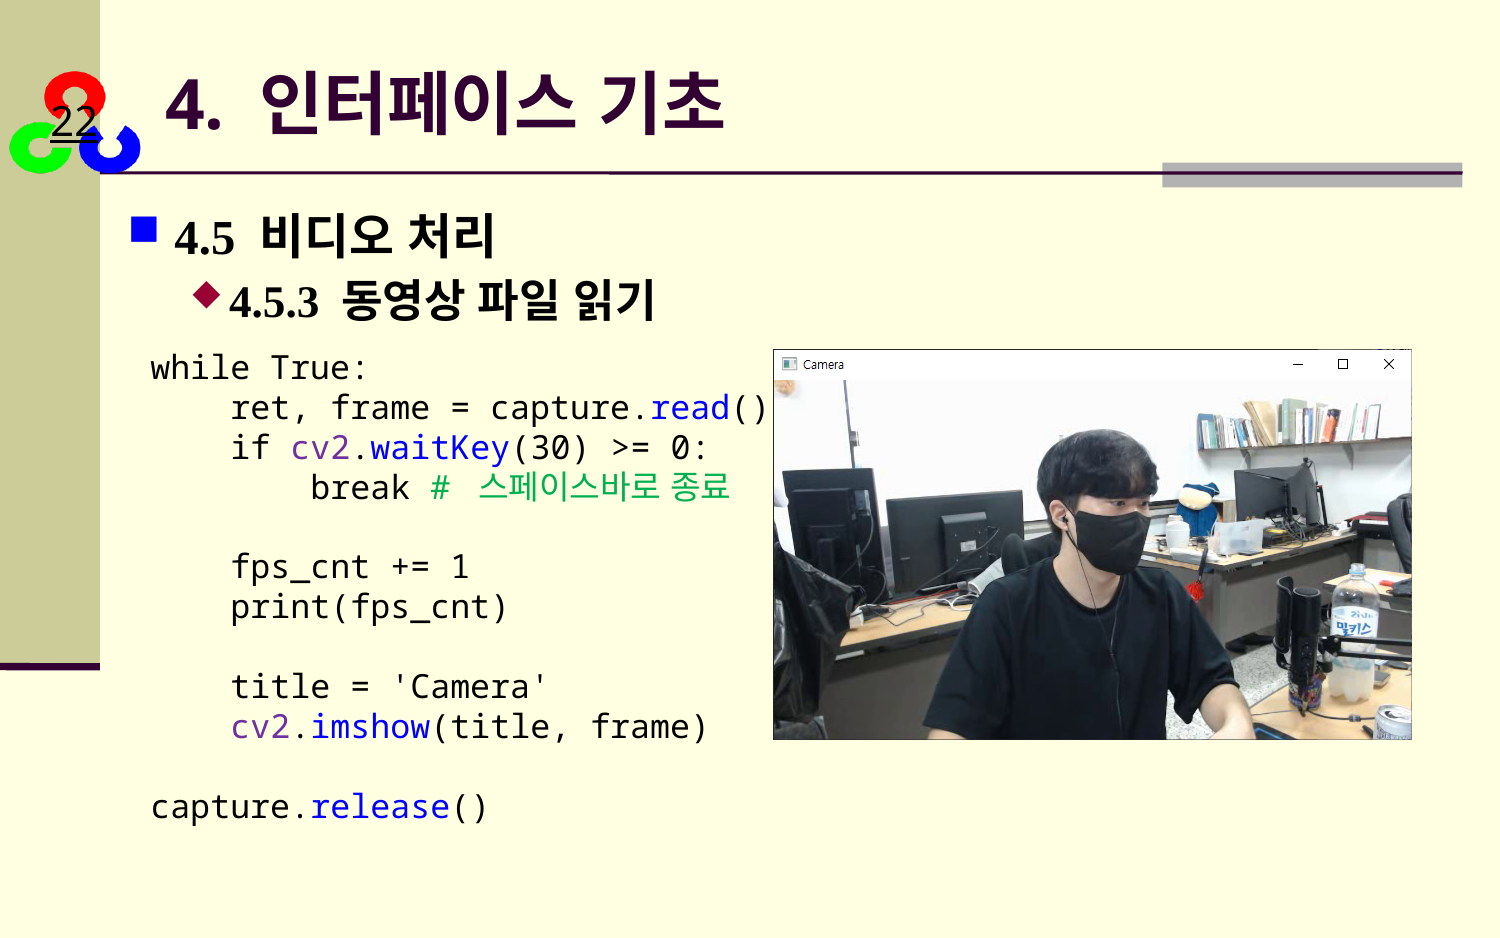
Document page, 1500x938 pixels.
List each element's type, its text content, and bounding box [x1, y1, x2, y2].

text_box while True: ret, frame = capture.read() if cv2.waitKey(30) >= 0: break # 스페이스바로 종료 fps_cnt += 1 print(fps_cnt) title = 'Camera' cv2.imshow(title, frame) capture.release() [135, 338, 1447, 833]
title 4. 인터페이스 기초 [149, 37, 1463, 167]
picture [0, 62, 149, 179]
picture [773, 349, 1413, 740]
list 4.5 비디오 처리 4.5.3 동영상 파일 읽기 [112, 197, 1463, 876]
